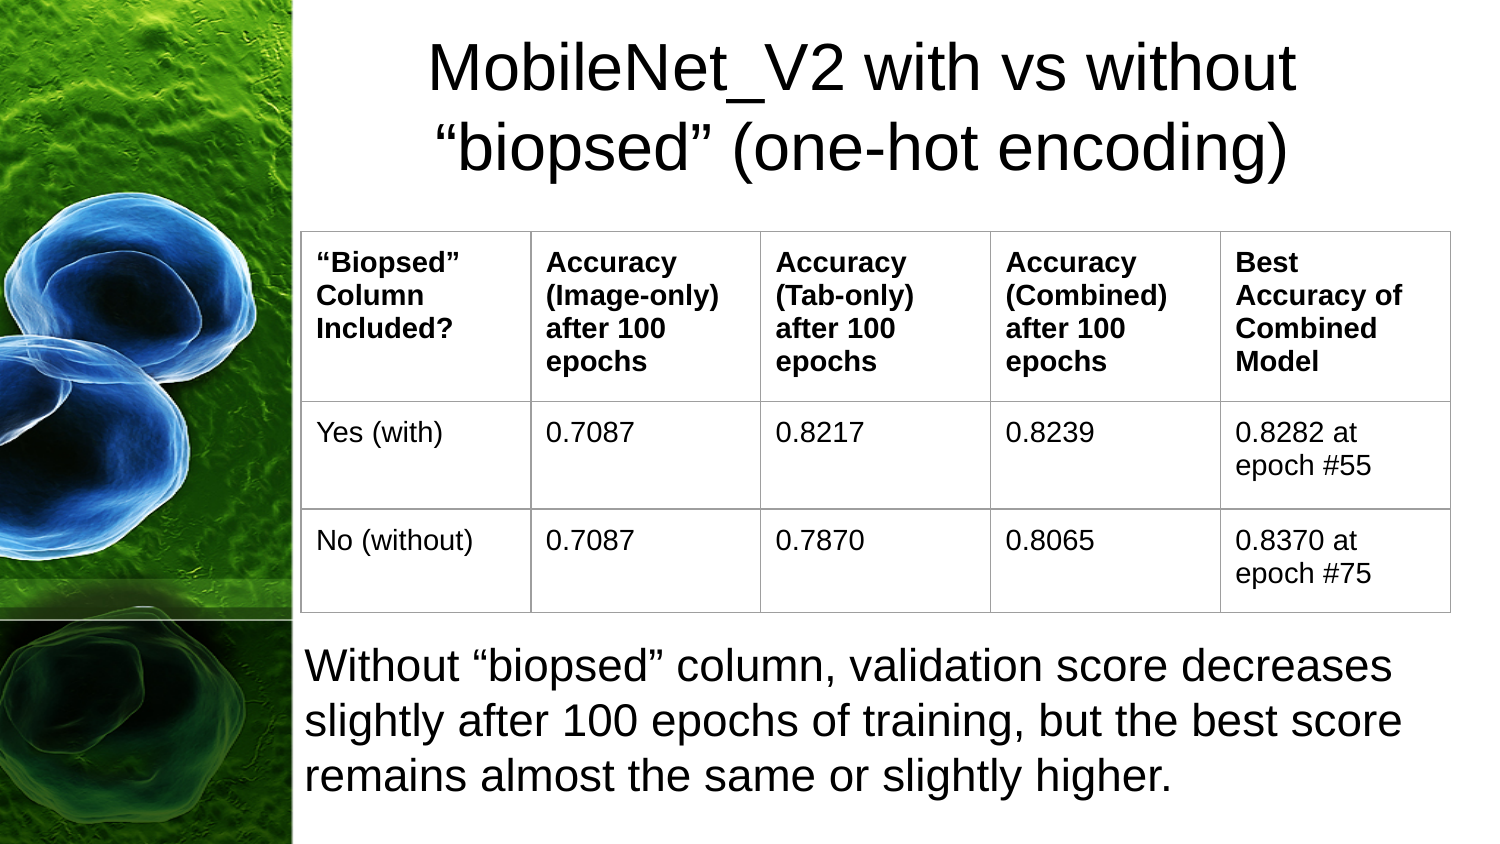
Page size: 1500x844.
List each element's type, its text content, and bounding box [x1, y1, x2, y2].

title MobileNet_V2 with vs without “biopsed” (one-hot encoding) [301, 33, 1426, 175]
table_header Accuracy (Tab-only) after 100 epochs [761, 232, 990, 401]
picture [0, 0, 1500, 844]
table_header “Biopsed” Column Included? [302, 232, 530, 401]
table_cell 0.8282 at epoch #55 [1221, 402, 1450, 508]
table_cell 0.8217 [761, 402, 990, 508]
table_cell Yes (with) [302, 402, 530, 508]
table_cell 0.7087 [532, 510, 760, 612]
table_header Accuracy (Combined) after 100 epochs [991, 232, 1220, 401]
table_cell 0.7870 [761, 510, 990, 612]
table_cell 0.8370 at epoch #75 [1221, 510, 1450, 612]
list Without “biopsed” column, validation score decreases slightly after 100 epochs of training, but the best score remains almost the same or slightly higher. [289, 628, 1466, 830]
table_cell No (without) [302, 510, 530, 612]
table_cell 0.7087 [532, 402, 760, 508]
table_header Best Accuracy of Combined Model [1221, 232, 1450, 401]
table_cell 0.8239 [991, 402, 1220, 508]
table_header Accuracy (Image-only) after 100 epochs [532, 232, 760, 401]
table_cell 0.8065 [991, 510, 1220, 612]
